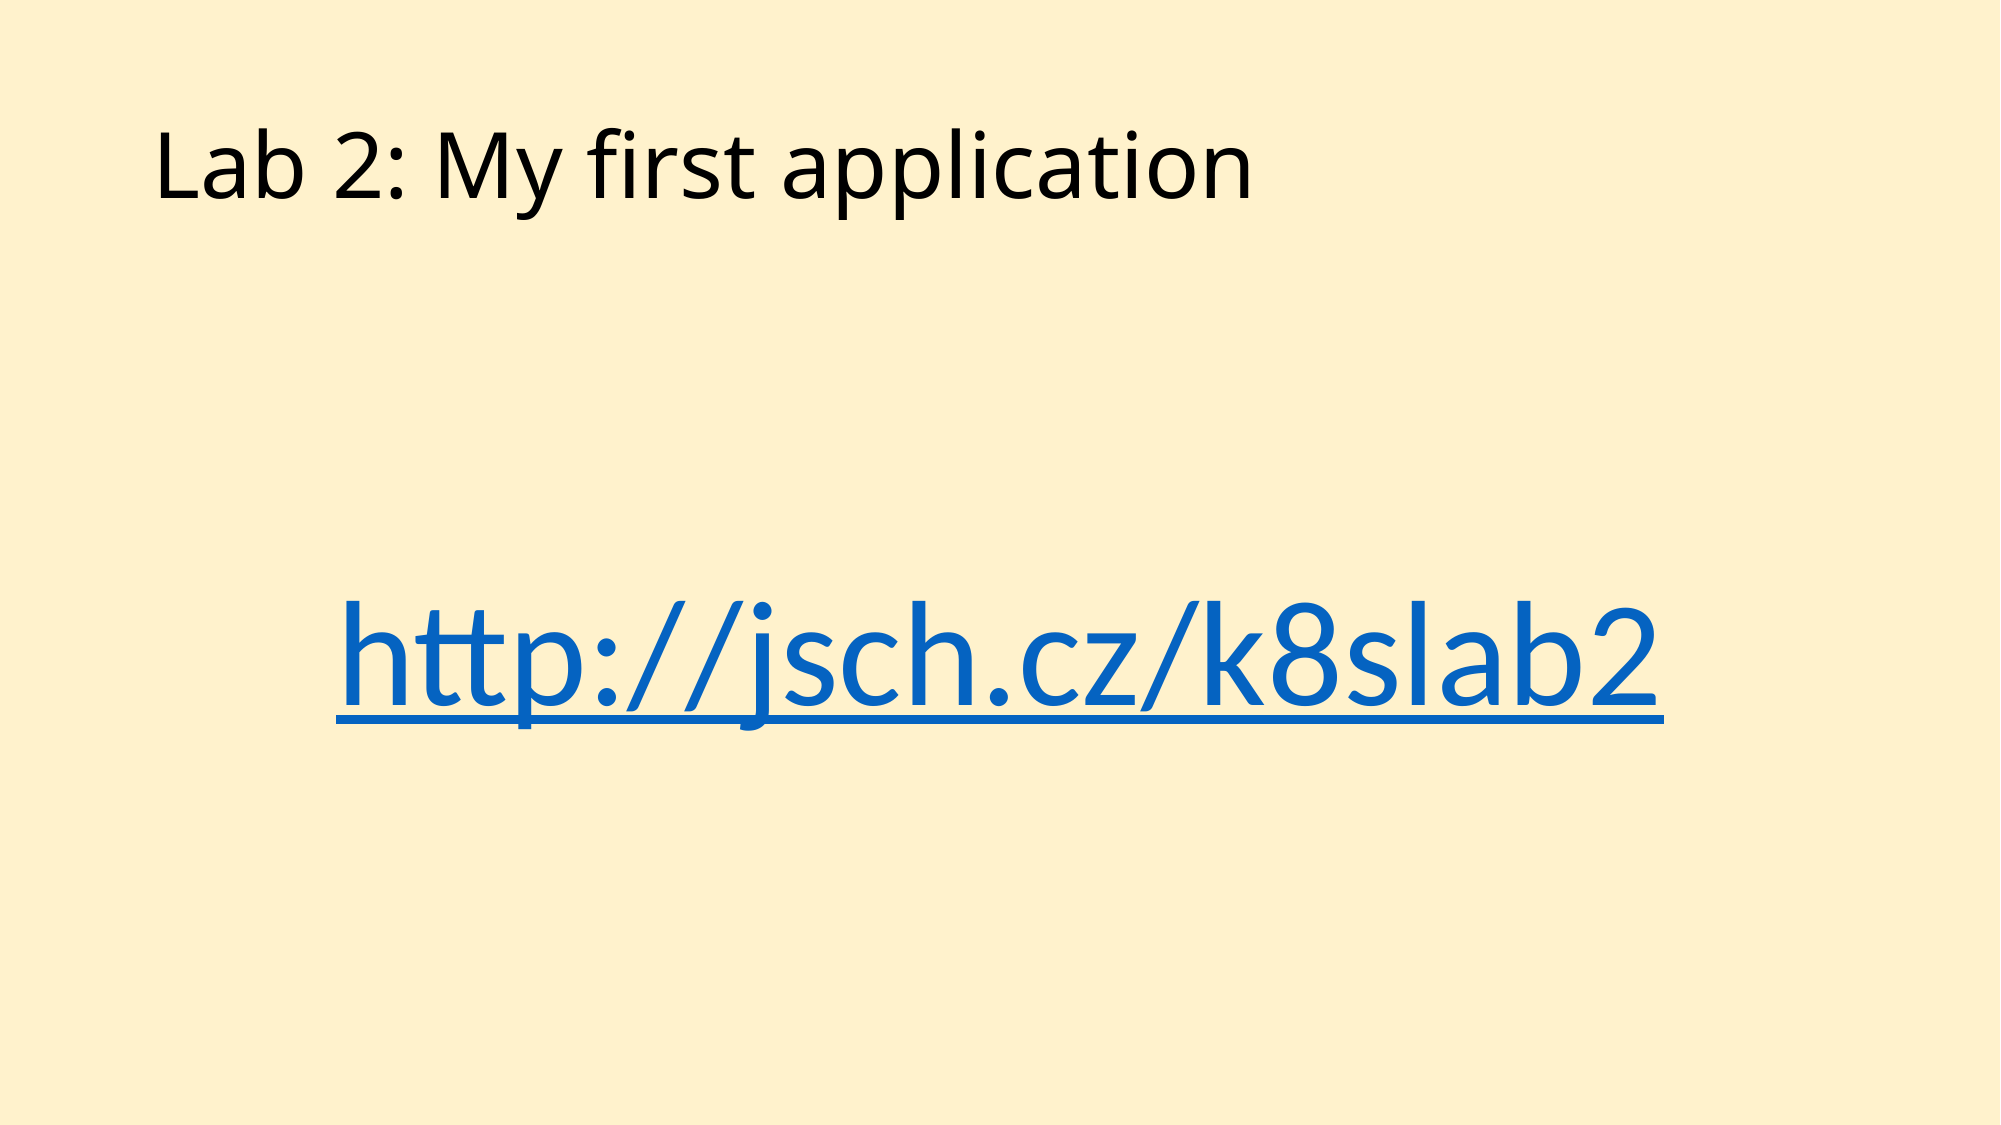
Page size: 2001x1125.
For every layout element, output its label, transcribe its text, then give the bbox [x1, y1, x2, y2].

title Lab 2: My first application [137, 59, 1863, 278]
list http://jsch.cz/k8slab2 [137, 299, 1863, 1014]
